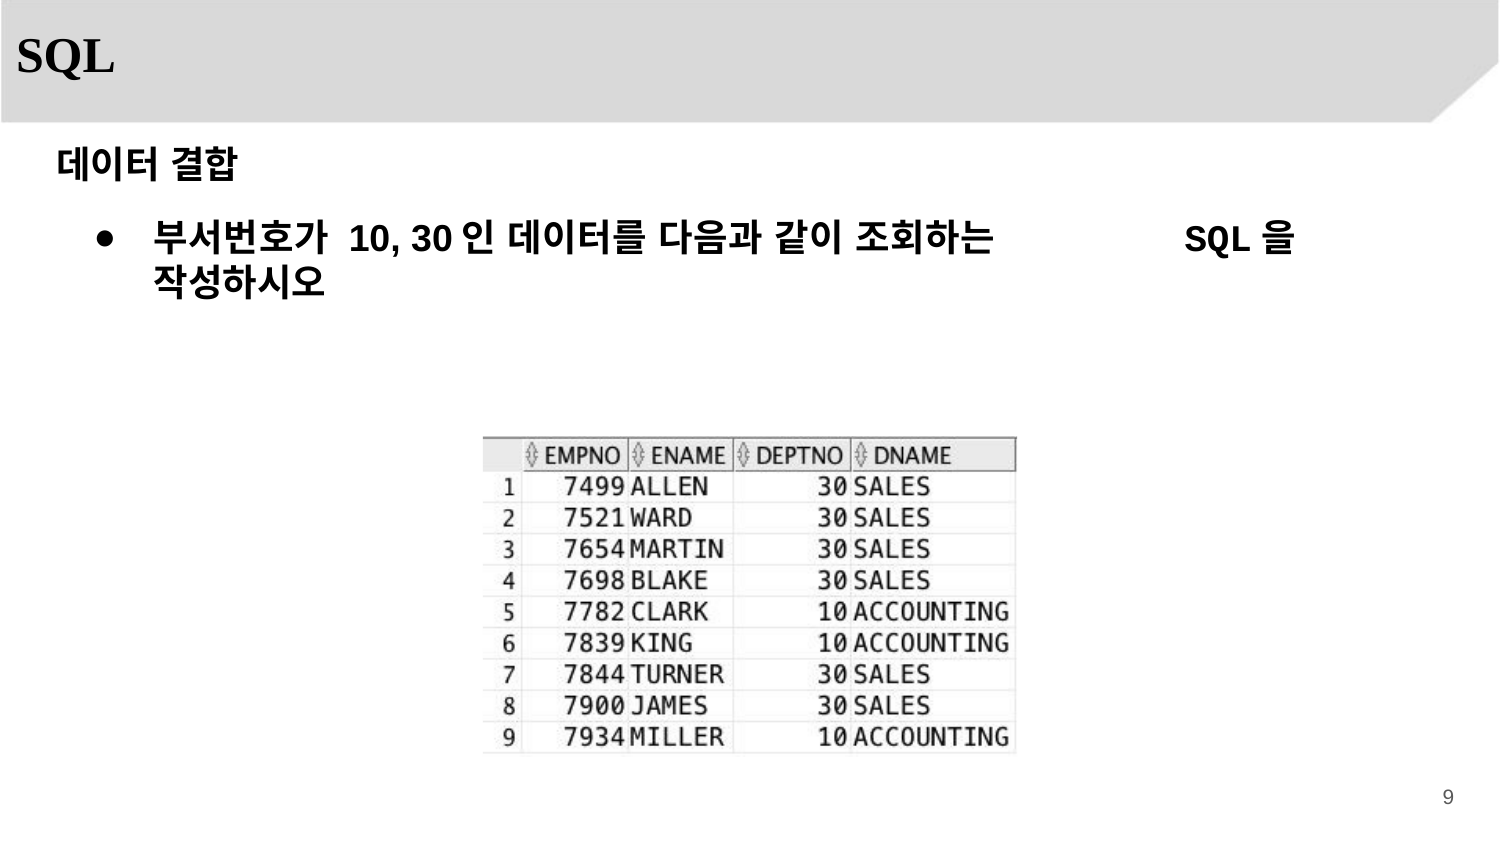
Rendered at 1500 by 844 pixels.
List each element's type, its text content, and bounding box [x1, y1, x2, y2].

text_box [482, 436, 1018, 757]
picture [0, 0, 1500, 124]
text_box SQL 데이터 결합 부서번호가 10, 30인 데이터를 다음과 같이 조회하는 SQL을 작성하시오 [14, 20, 1363, 304]
slide_number 9 [1436, 783, 1473, 844]
